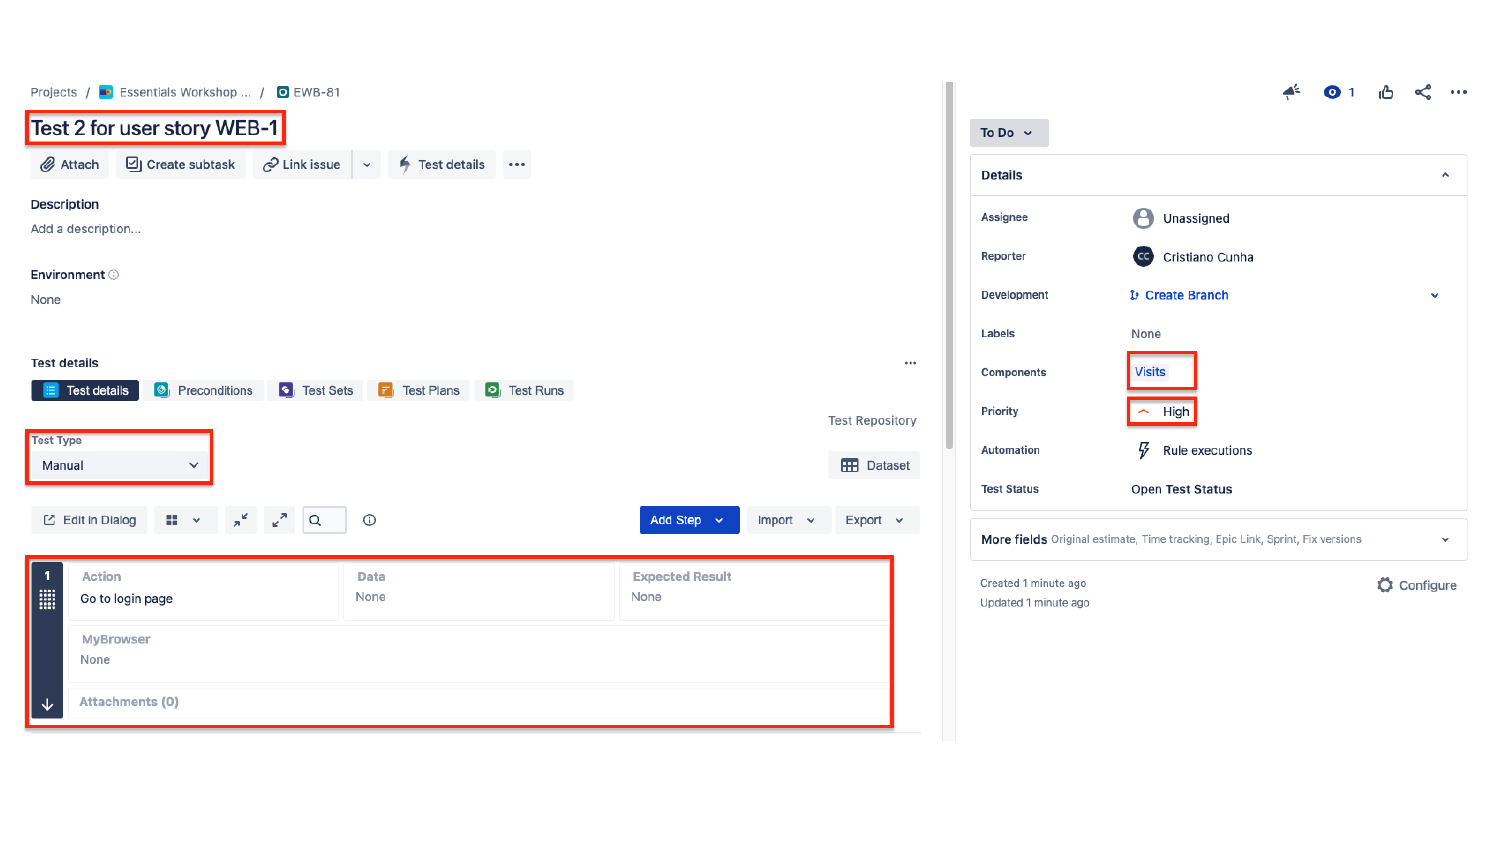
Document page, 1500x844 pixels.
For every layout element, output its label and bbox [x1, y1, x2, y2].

picture [24, 81, 1476, 742]
